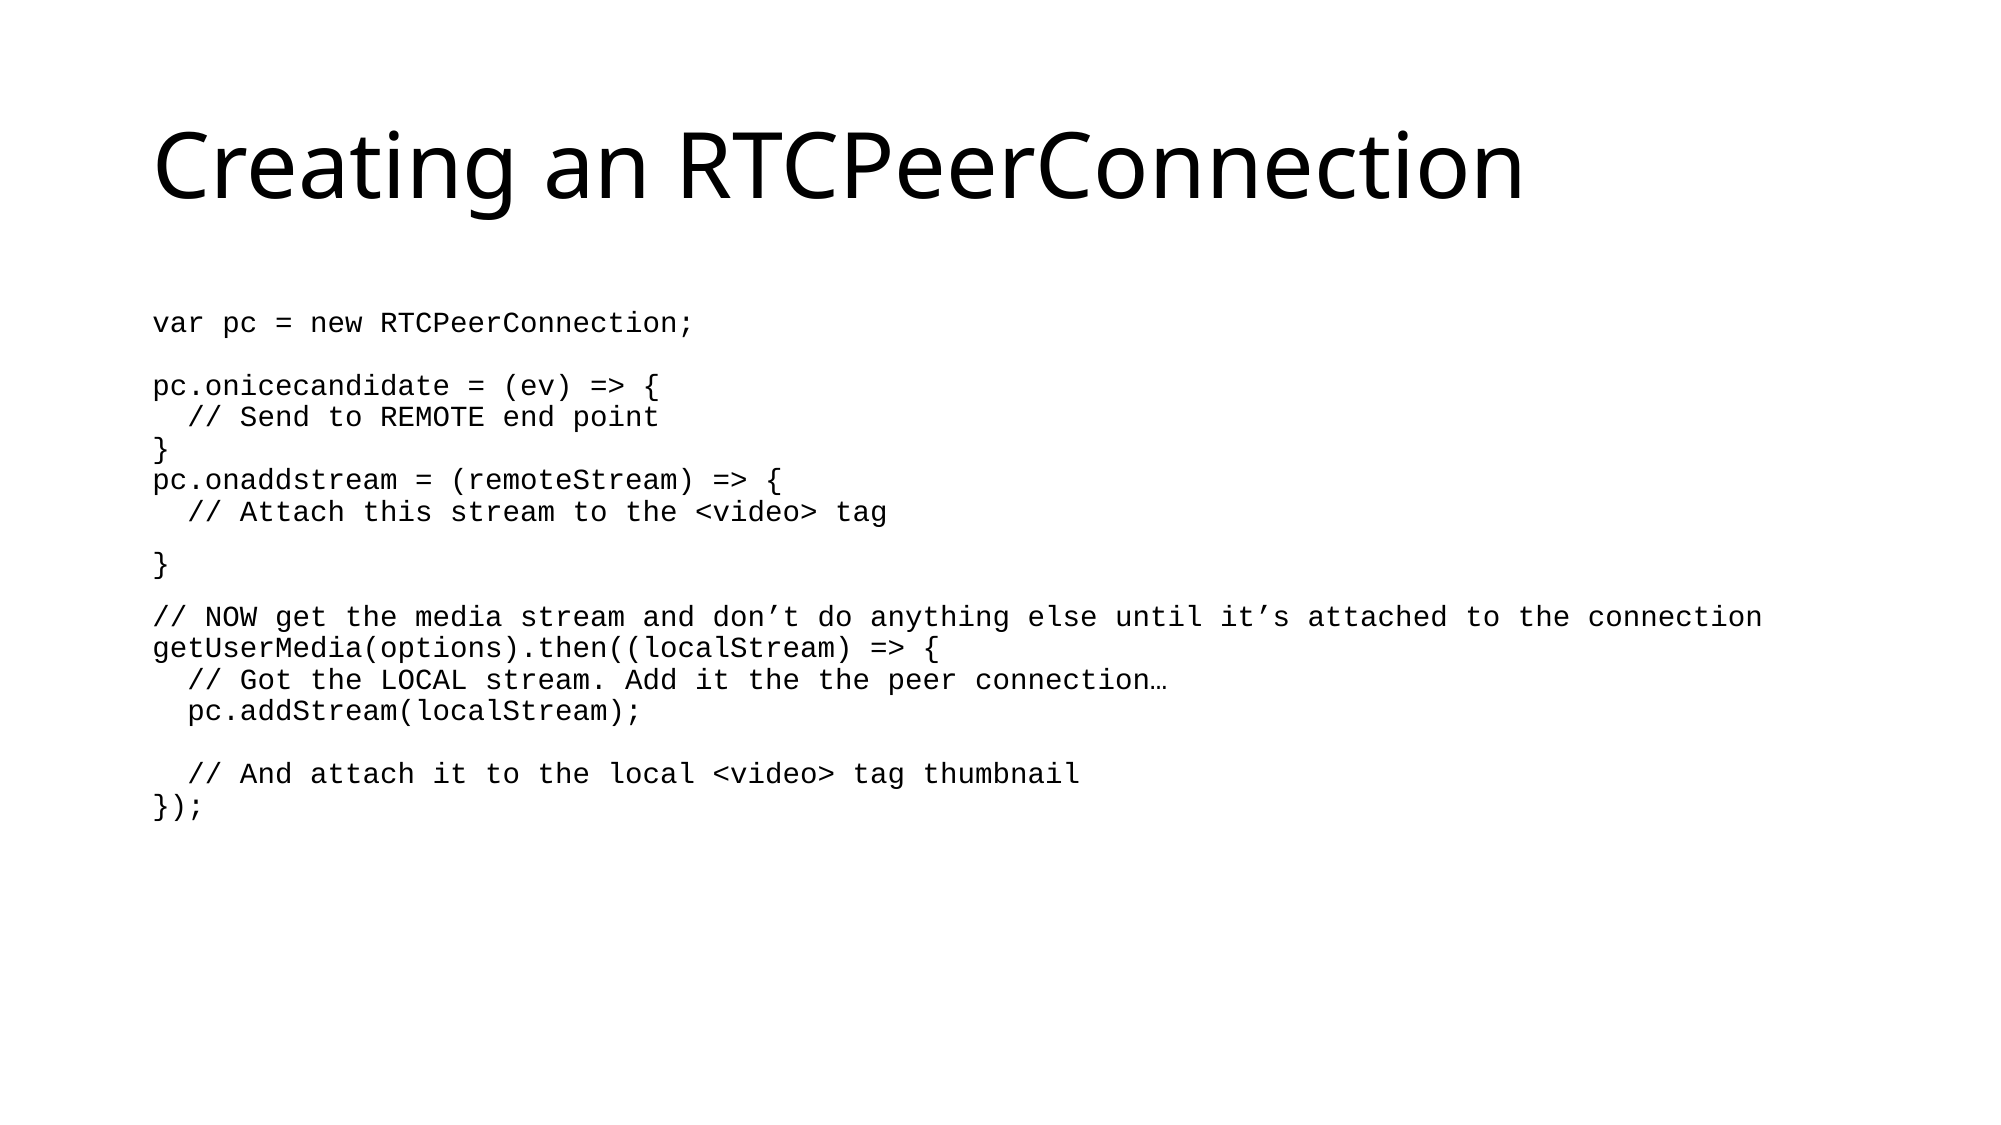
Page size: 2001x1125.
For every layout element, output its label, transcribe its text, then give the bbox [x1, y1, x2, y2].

title Creating an RTCPeerConnection [137, 59, 1863, 278]
list var pc = new RTCPeerConnection; pc.onicecandidate = (ev) => { // Send to REMOTE end point } pc.onaddstream = (remoteStream) => { // Attach this stream to the <video> tag } // NOW get the media stream and don’t do anything else until it’s attached to the connection getUserMedia(options).then((localStream) => { // Got the LOCAL stream. Add it the the peer connection… pc.addStream(localStream); // And attach it to the local <video> tag thumbnail }); [137, 299, 1863, 1014]
